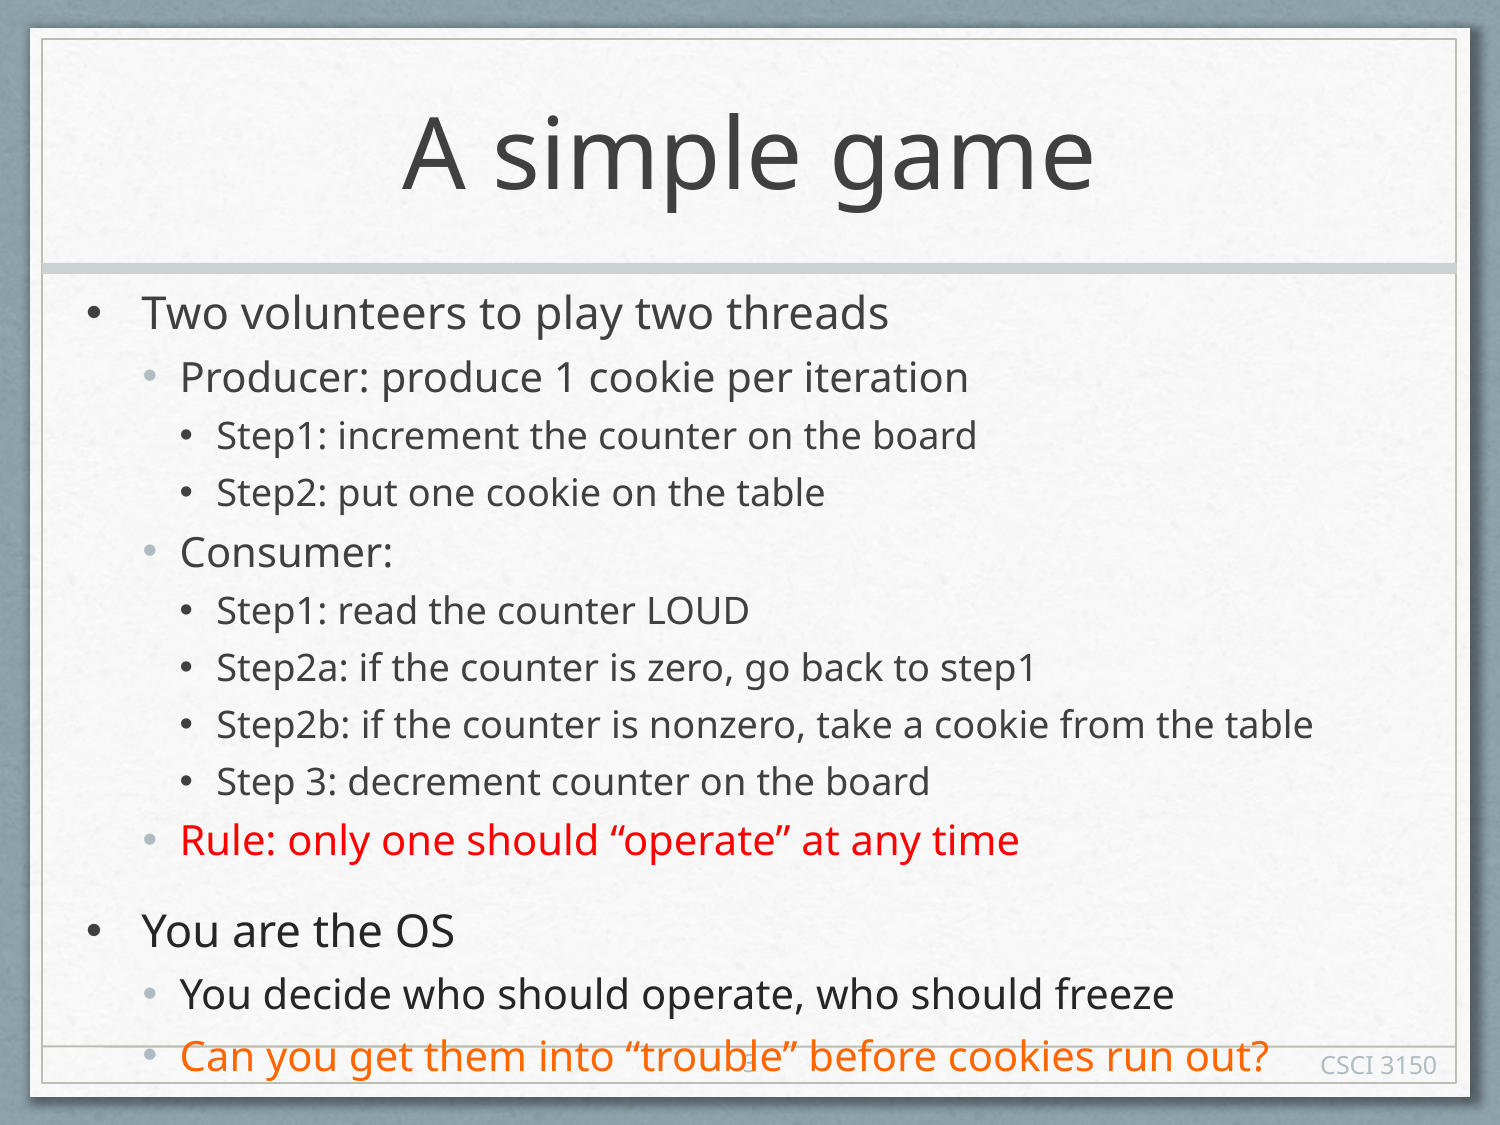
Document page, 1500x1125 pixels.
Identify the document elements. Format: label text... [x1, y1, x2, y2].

picture [30, 28, 1470, 1097]
footer CSCI 3150 [977, 1045, 1453, 1088]
slide_number 3 [687, 1042, 813, 1088]
list Two volunteers to play two threads Producer: produce 1 cookie per iteration Step1: increment the counter on the board Step2: put one cookie on the table Consumer: Step1: read the counter LOUD Step2a: if the counter is zero, go back to step1 Step2b: if the counter is nonzero, take a cookie from the table Step 3: decrement counter on the board Rule: only one should “operate” at any time You are the OS You decide who should operate, who should freeze Can you get them into “trouble” before cookies run out? [71, 277, 1453, 1088]
title A simple game [147, 40, 1353, 260]
